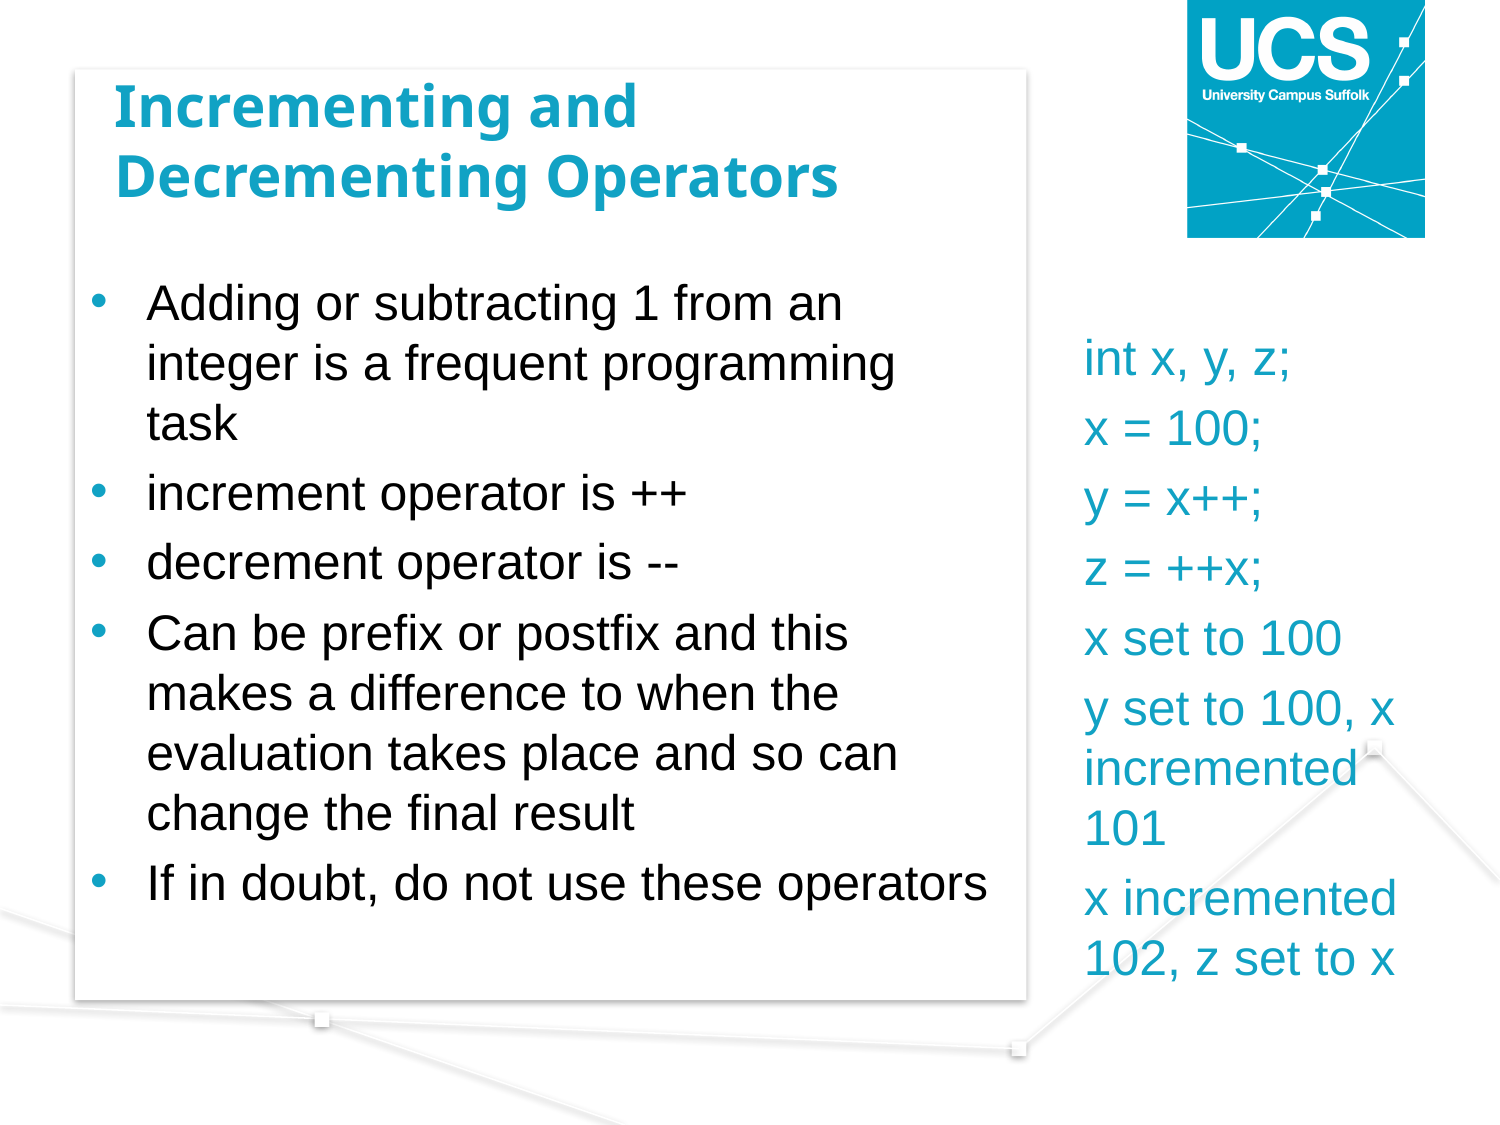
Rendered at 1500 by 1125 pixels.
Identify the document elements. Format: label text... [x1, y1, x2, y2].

title Incrementing and Decrementing Operators [99, 44, 1012, 233]
list int x, y, z; x = 100; y = x++; z = ++x; x set to 100 y set to 100, x incremented 101 x incremented 102, z set to x [1068, 317, 1426, 1006]
picture [1187, 0, 1425, 238]
list Adding or subtracting 1 from an integer is a frequent programming task increment operator is ++ decrement operator is -- Can be prefix or postfix and this makes a difference to when the evaluation takes place and so can change the final result If in doubt, do not use these operators [74, 262, 1012, 1006]
